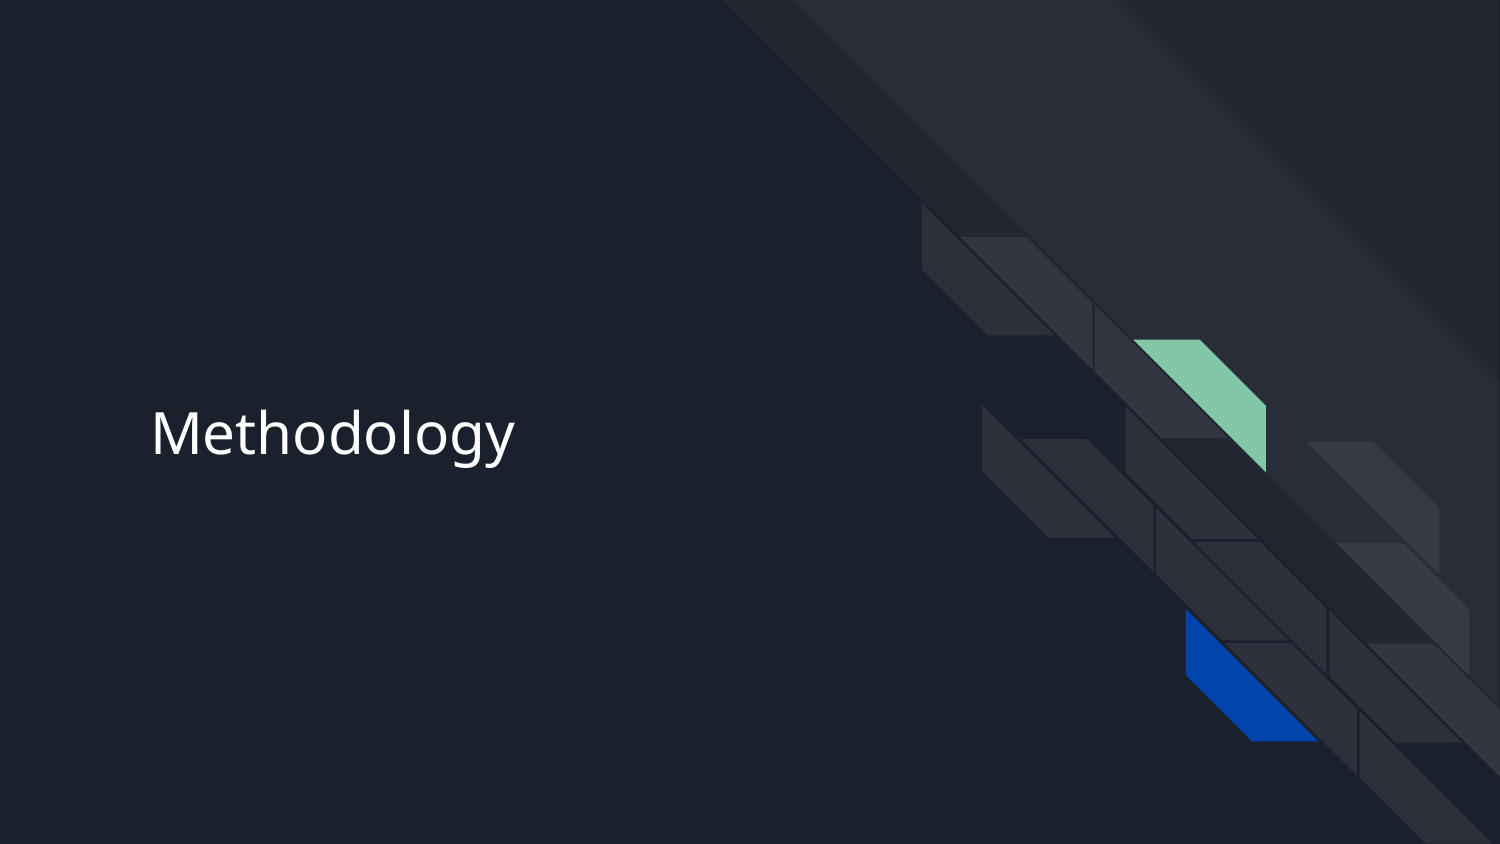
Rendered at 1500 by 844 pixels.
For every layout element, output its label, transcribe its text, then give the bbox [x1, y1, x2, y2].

title Methodology [135, 336, 888, 526]
